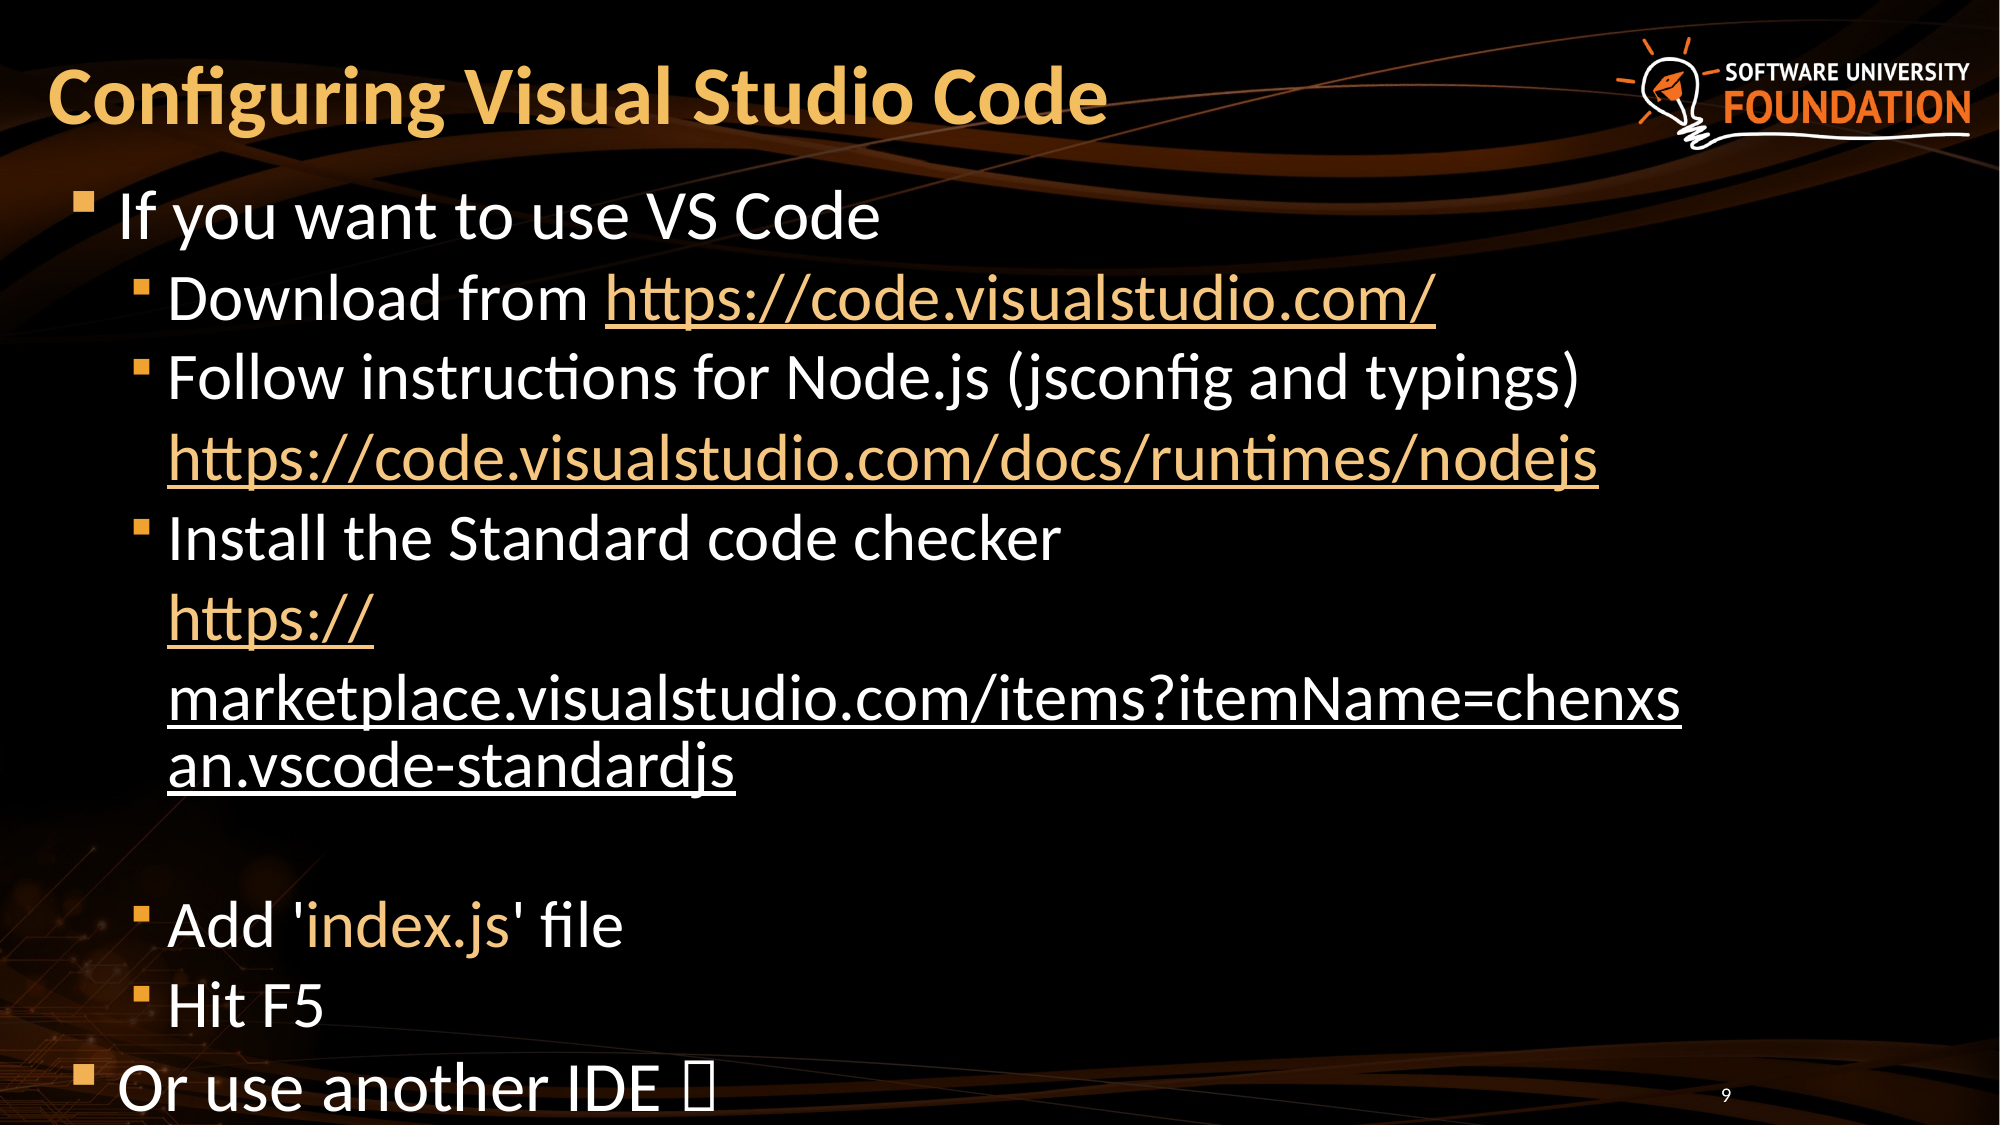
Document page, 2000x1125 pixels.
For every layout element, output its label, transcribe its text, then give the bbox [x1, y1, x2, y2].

slide_number 9 [1662, 1074, 1738, 1113]
picture [0, 0, 2000, 1125]
list If you want to use VS Code Download from https://code.visualstudio.com/ Follow instructions for Node.js (jsconfig and typings) https://code.visualstudio.com/docs/runtimes/nodejs Install the Standard code checker https://marketplace.visualstudio.com/items?itemName=chenxsan.vscode-standardjs Add 'index.js' file Hit F5 Or use another IDE  [49, 162, 1713, 1088]
title Configuring Visual Studio Code [30, 6, 1602, 189]
